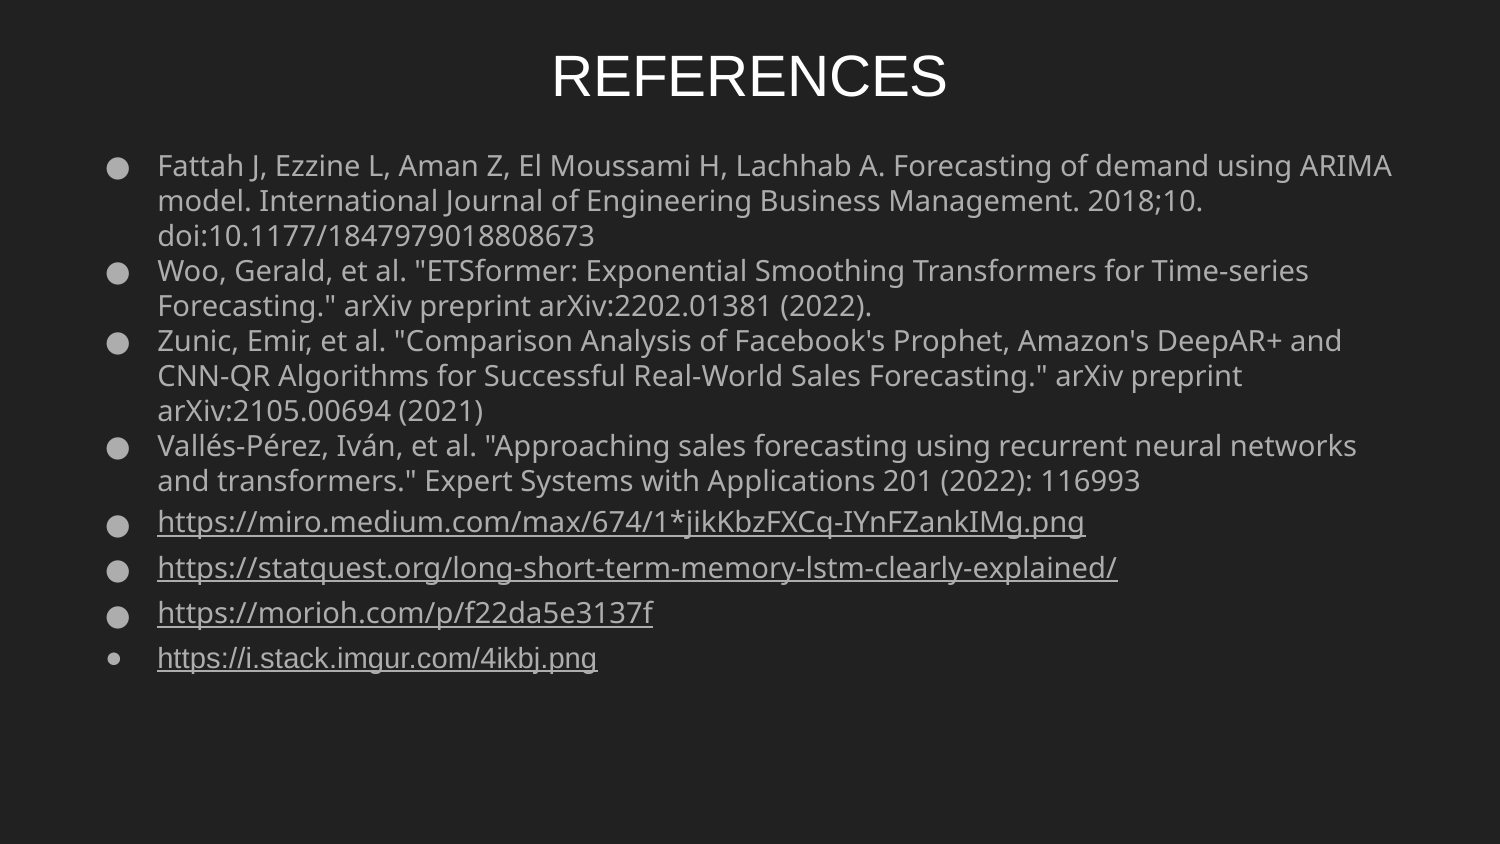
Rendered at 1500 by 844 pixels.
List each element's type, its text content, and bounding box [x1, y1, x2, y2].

text_box Fattah J, Ezzine L, Aman Z, El Moussami H, Lachhab A. Forecasting of demand using ARIMA model. International Journal of Engineering Business Management. 2018;10. doi:10.1177/1847979018808673 Woo, Gerald, et al. "ETSformer: Exponential Smoothing Transformers for Time-series Forecasting." arXiv preprint arXiv:2202.01381 (2022). Zunic, Emir, et al. "Comparison Analysis of Facebook's Prophet, Amazon's DeepAR+ and CNN-QR Algorithms for Successful Real-World Sales Forecasting." arXiv preprint arXiv:2105.00694 (2021) Vallés-Pérez, Iván, et al. "Approaching sales forecasting using recurrent neural networks and transformers." Expert Systems with Applications 201 (2022): 116993 https://miro.medium.com/max/674/1*jikKbzFXCq-IYnFZankIMg.png https://statquest.org/long-short-term-memory-lstm-clearly-explained/ https://morioh.com/p/f22da5e3137f https://i.stack.imgur.com/4ikbj.png [85, 132, 1433, 725]
text_box REFERENCES [221, 23, 1279, 124]
